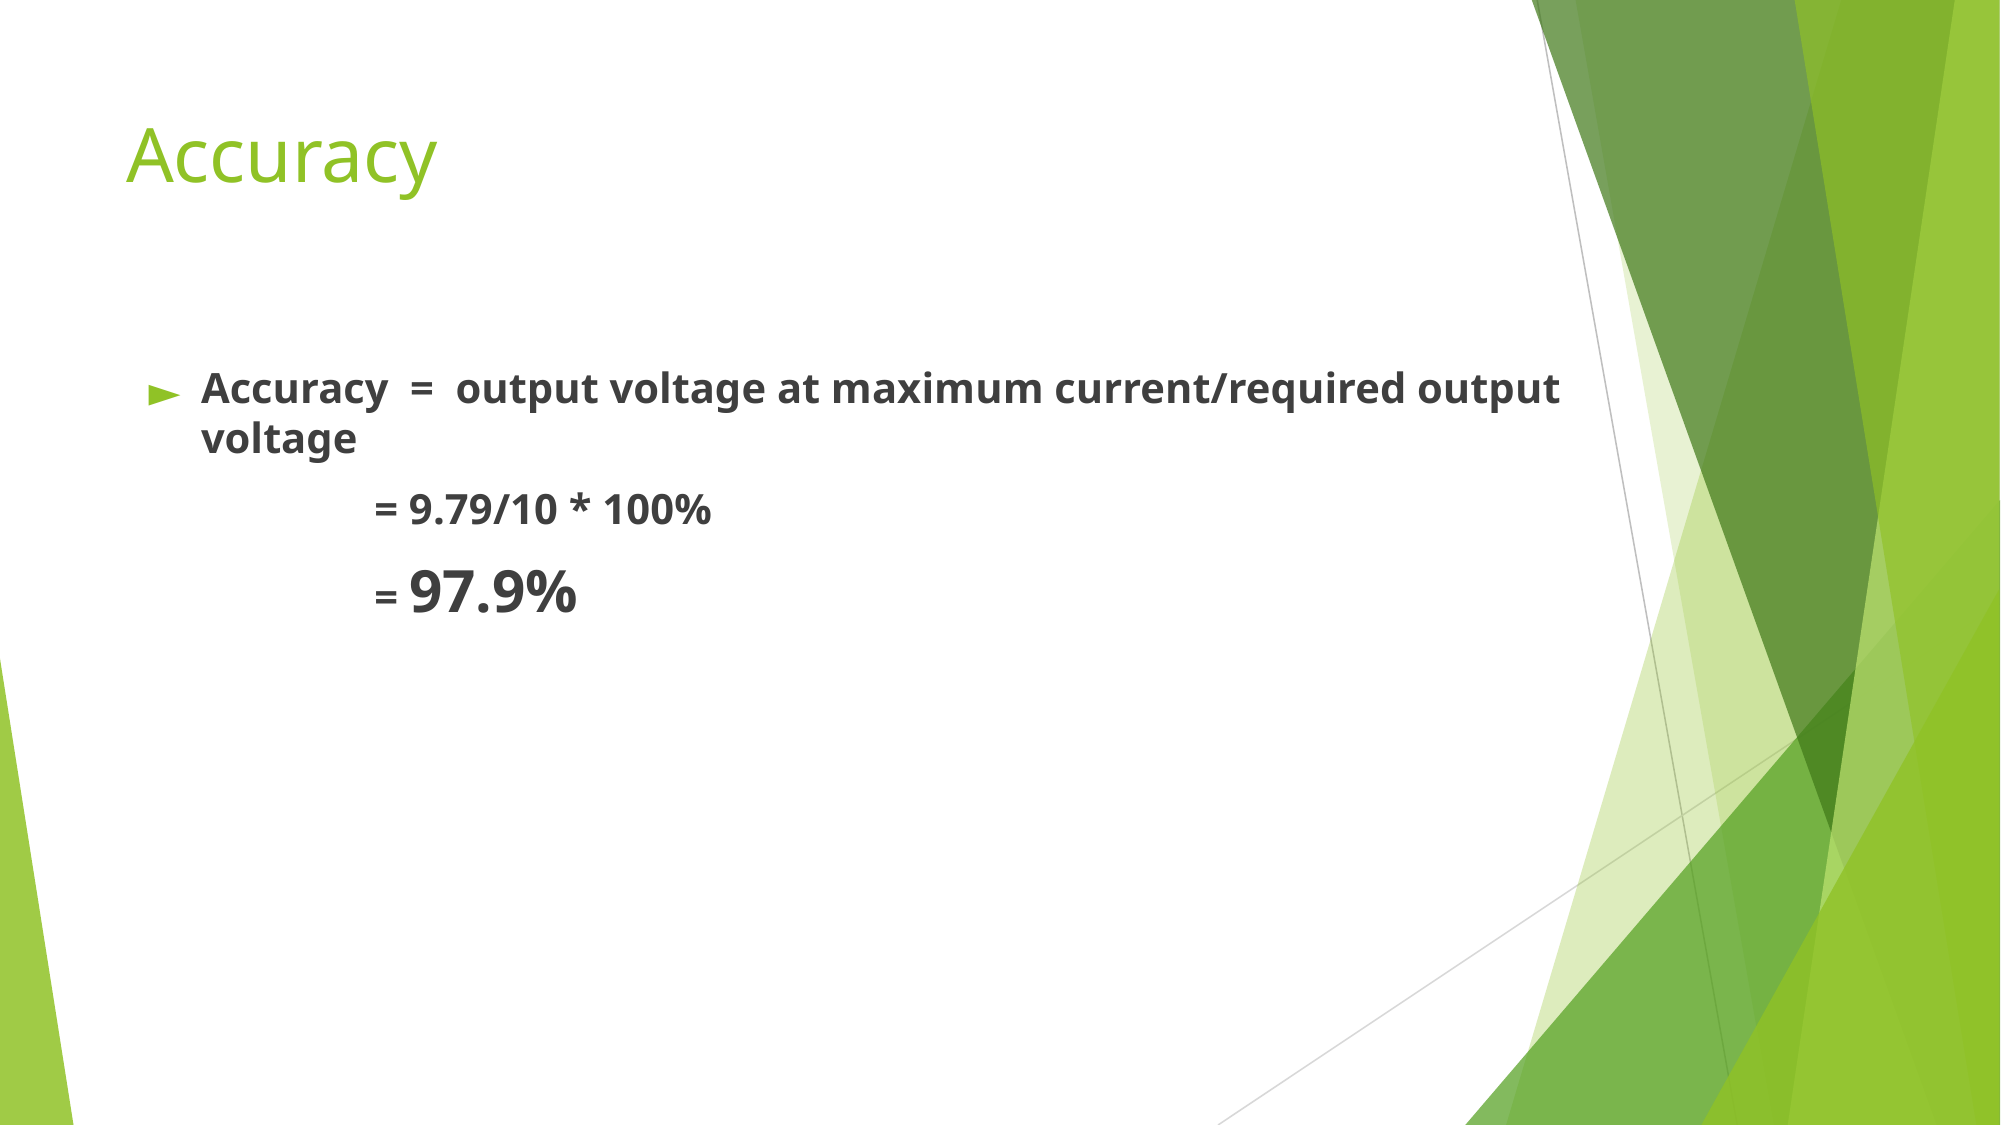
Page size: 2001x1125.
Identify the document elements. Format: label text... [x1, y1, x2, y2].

title Accuracy [111, 99, 1522, 317]
list Accuracy = output voltage at maximum current/required output voltage = 9.79/10 * 100% = 97.9% [111, 354, 1675, 992]
